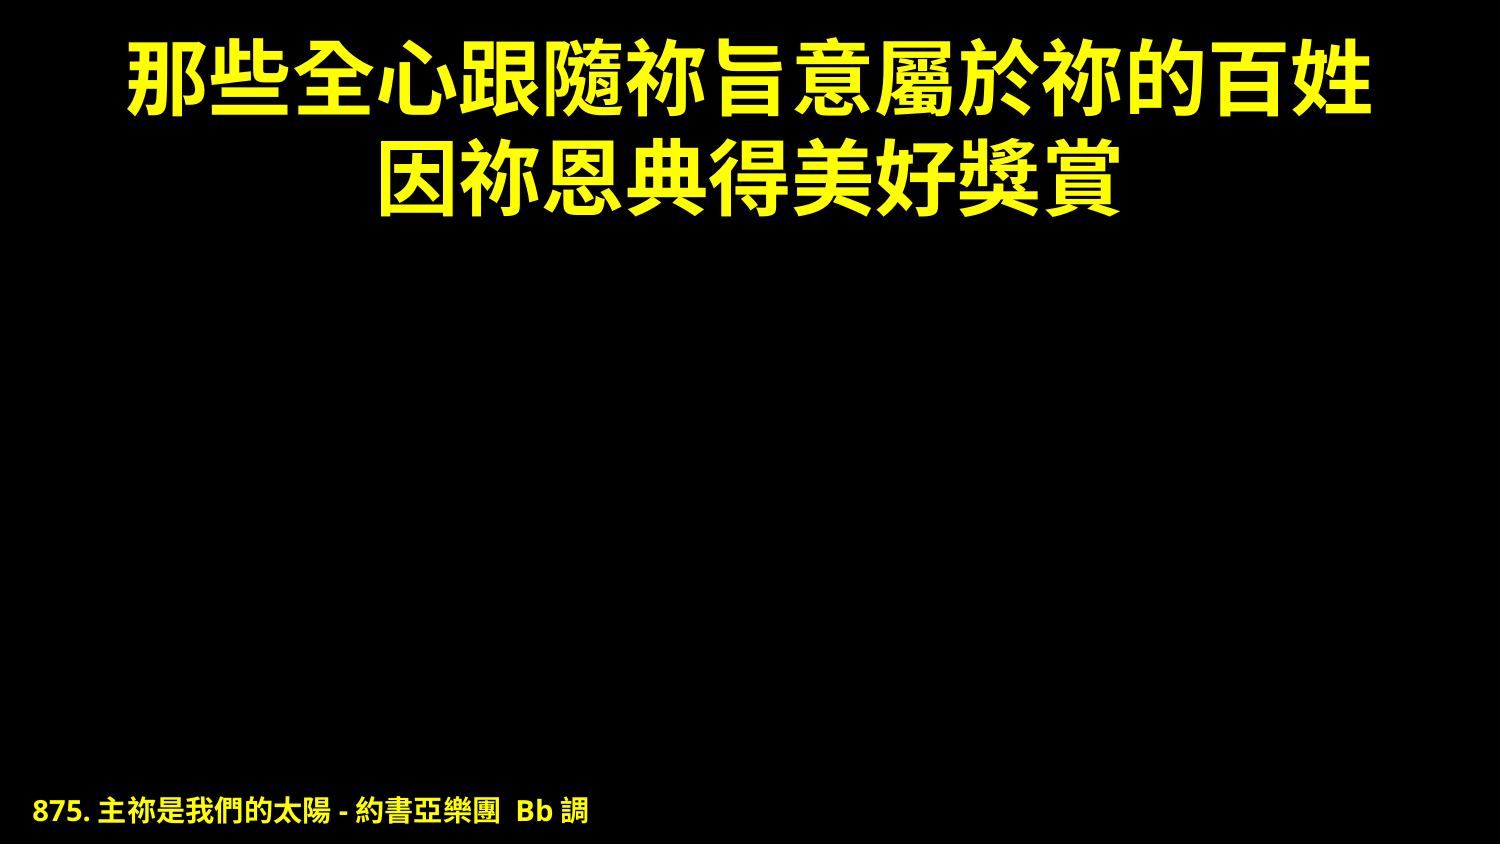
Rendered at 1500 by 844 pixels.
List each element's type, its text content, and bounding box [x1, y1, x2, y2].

title 那些全心跟隨祢旨意屬於祢的百姓 因祢恩典得美好獎賞 [0, 55, 1500, 197]
text_box 875.主祢是我們的太陽-約書亞樂團 Bb調 [17, 784, 774, 835]
